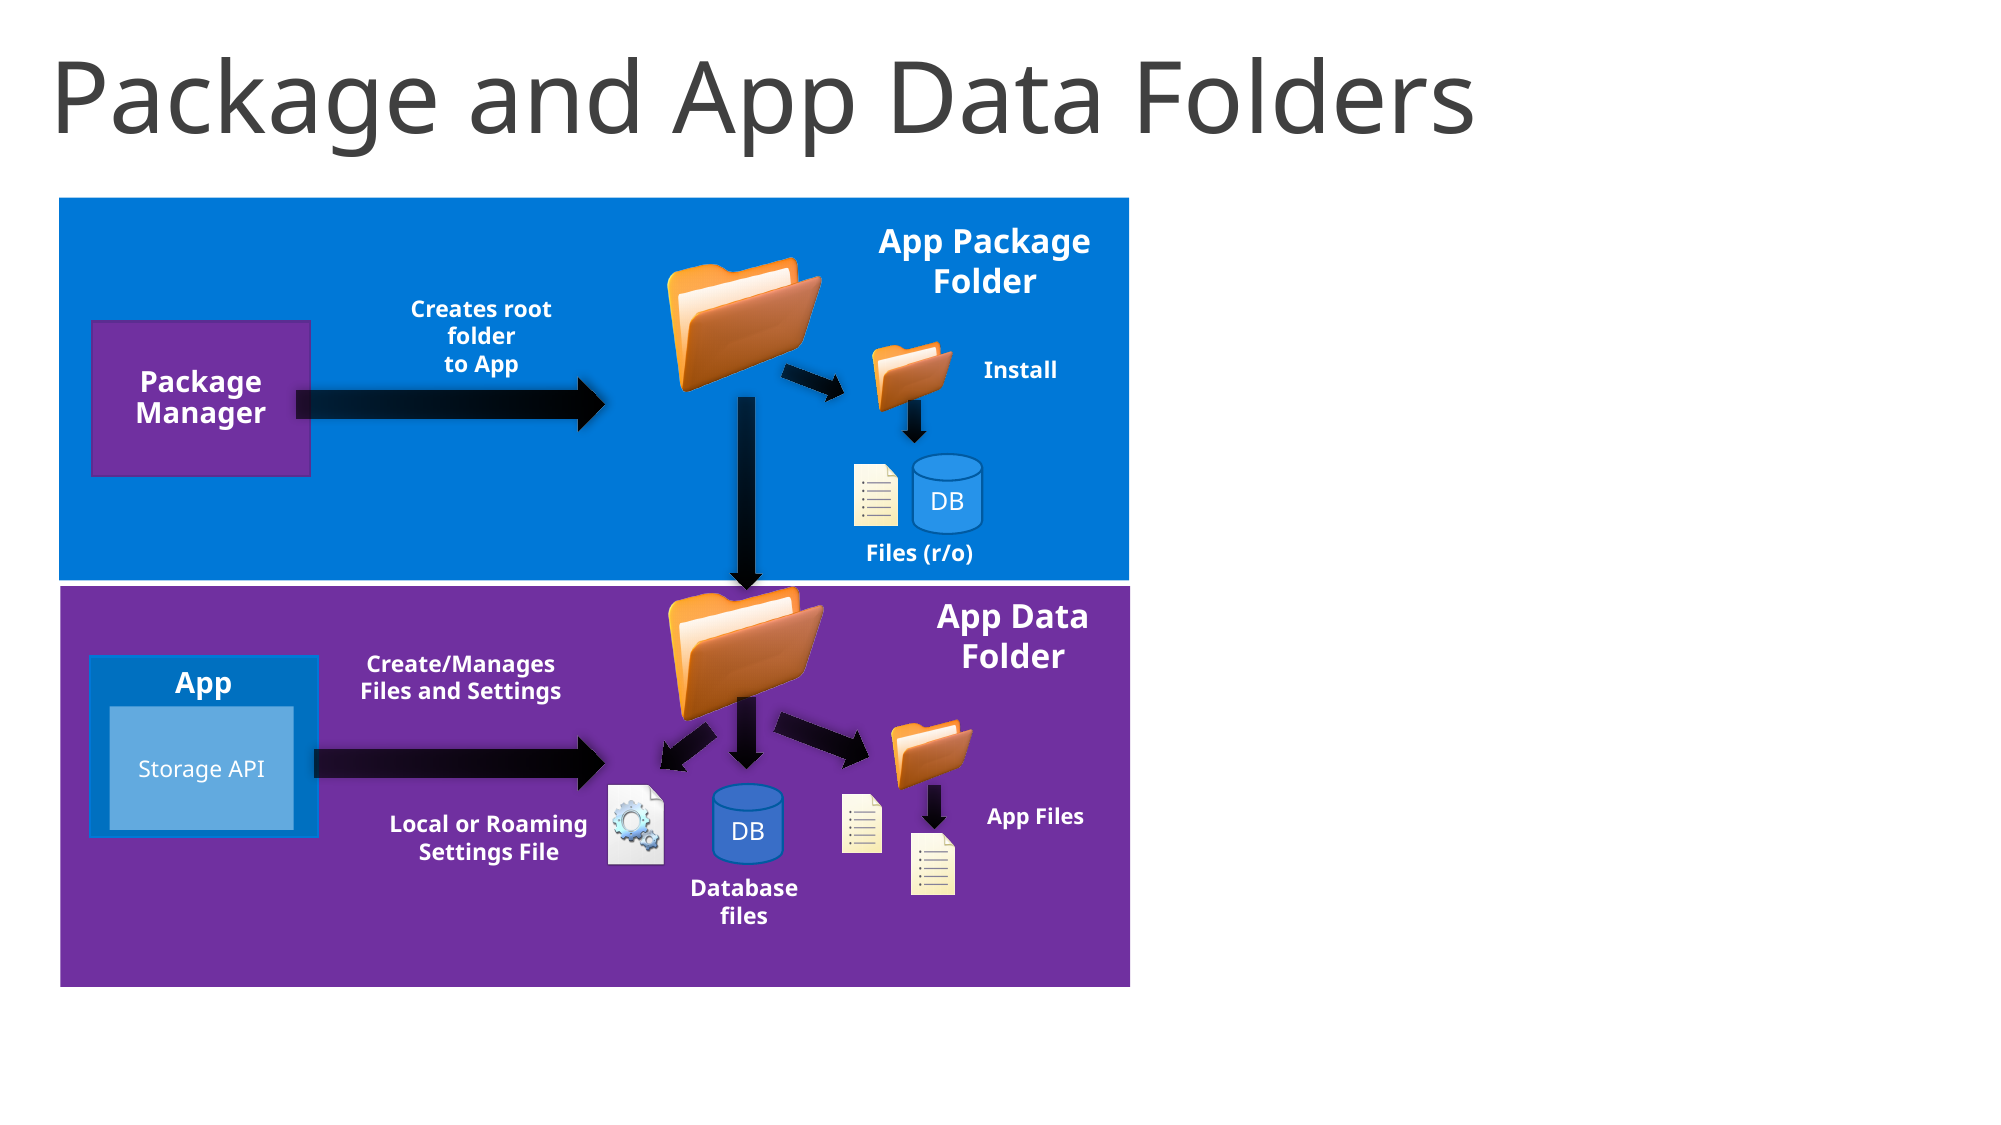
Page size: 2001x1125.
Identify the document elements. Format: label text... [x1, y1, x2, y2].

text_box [59, 197, 1131, 988]
title Package and App Data Folders [27, 29, 1939, 191]
